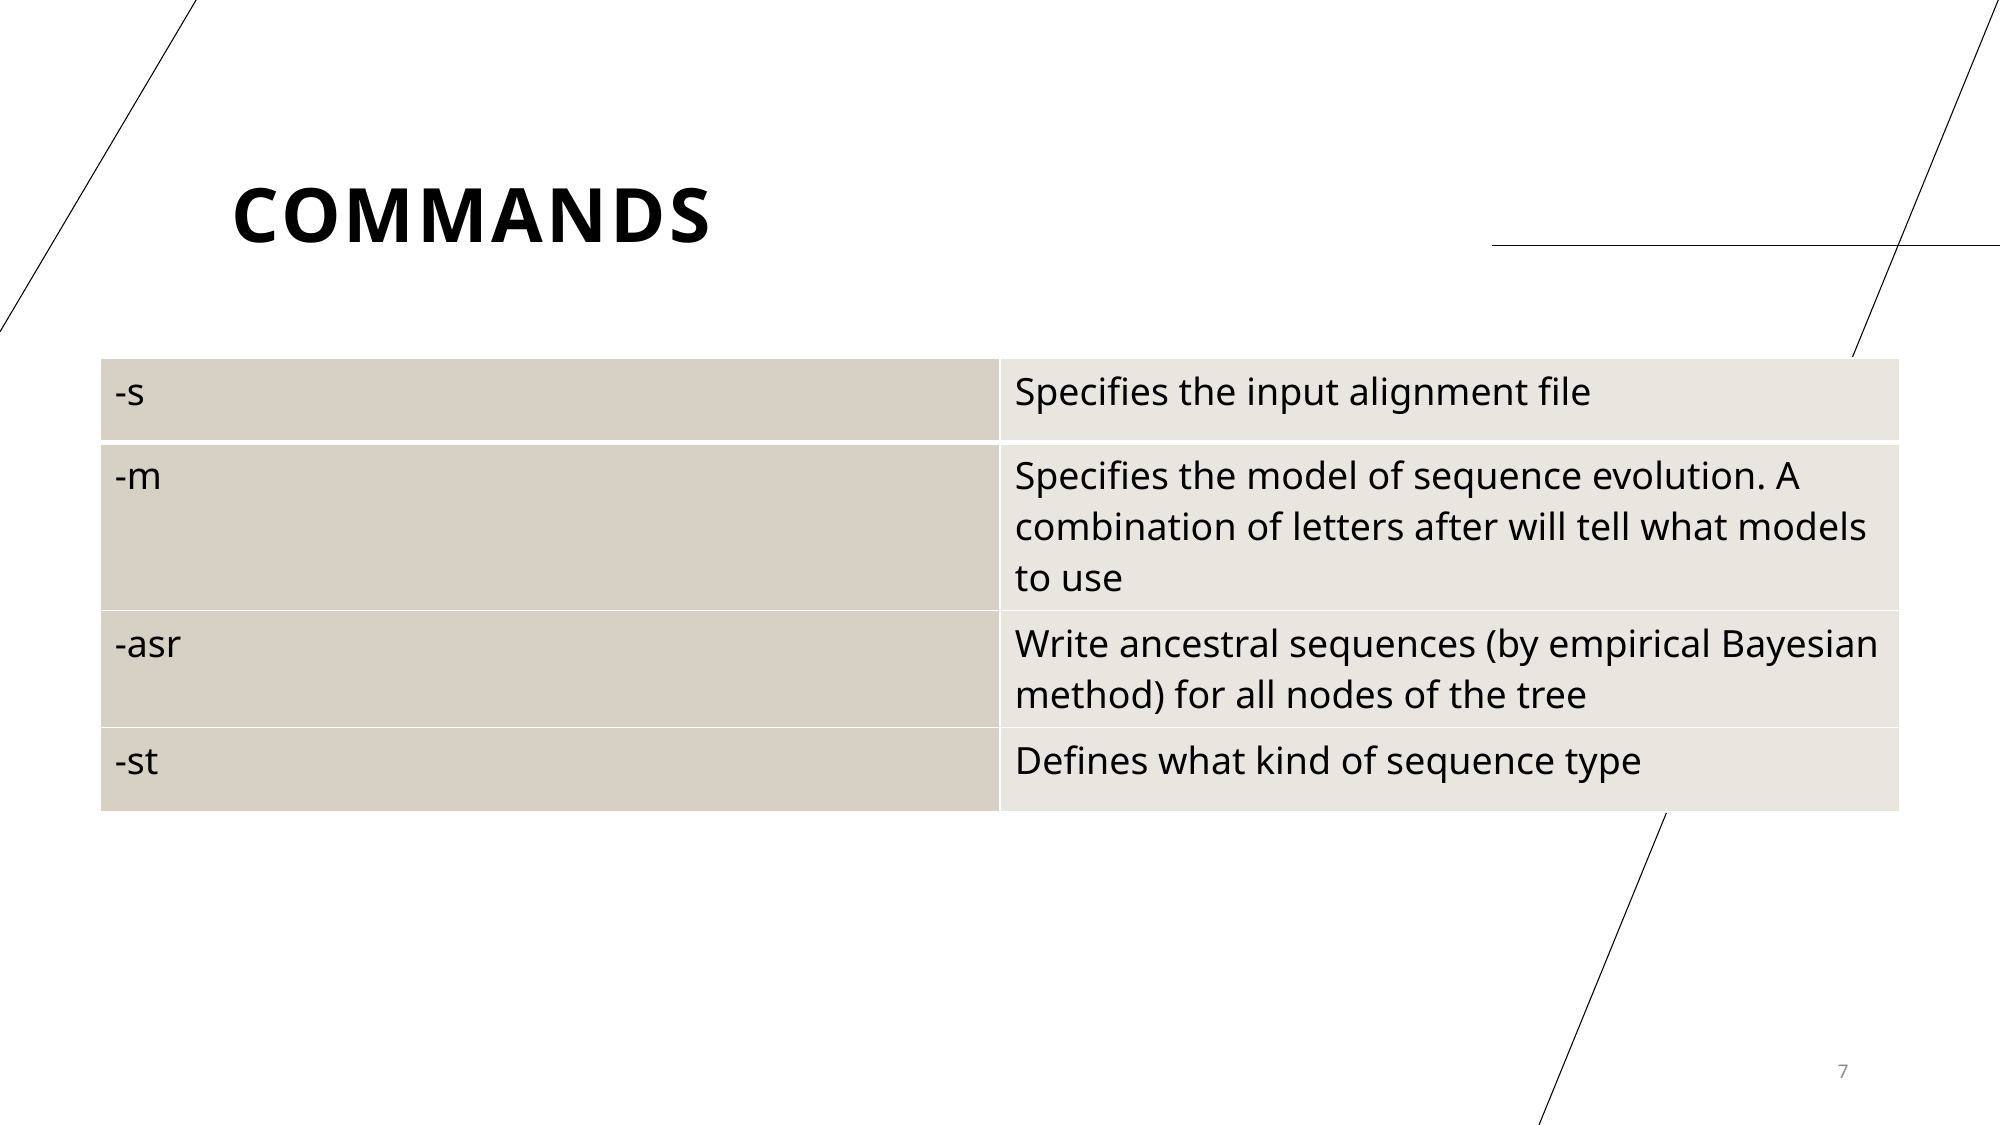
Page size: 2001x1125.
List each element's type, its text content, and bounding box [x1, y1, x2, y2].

table_cell Specifies the model of sequence evolution. A combination of letters after will tell what models to use [1001, 445, 1899, 610]
table_cell Write ancestral sequences (by empirical Bayesian method) for all nodes of the tree [1001, 611, 1899, 727]
table_header -s [101, 359, 999, 440]
title Commands [216, 43, 1413, 267]
table_cell -asr [101, 611, 999, 727]
table_cell -m [101, 445, 999, 610]
table_header Specifies the input alignment file [1001, 359, 1899, 440]
table_cell -st [101, 728, 999, 811]
table_cell Defines what kind of sequence type [1001, 728, 1899, 811]
slide_number 7 [1701, 1042, 1864, 1103]
